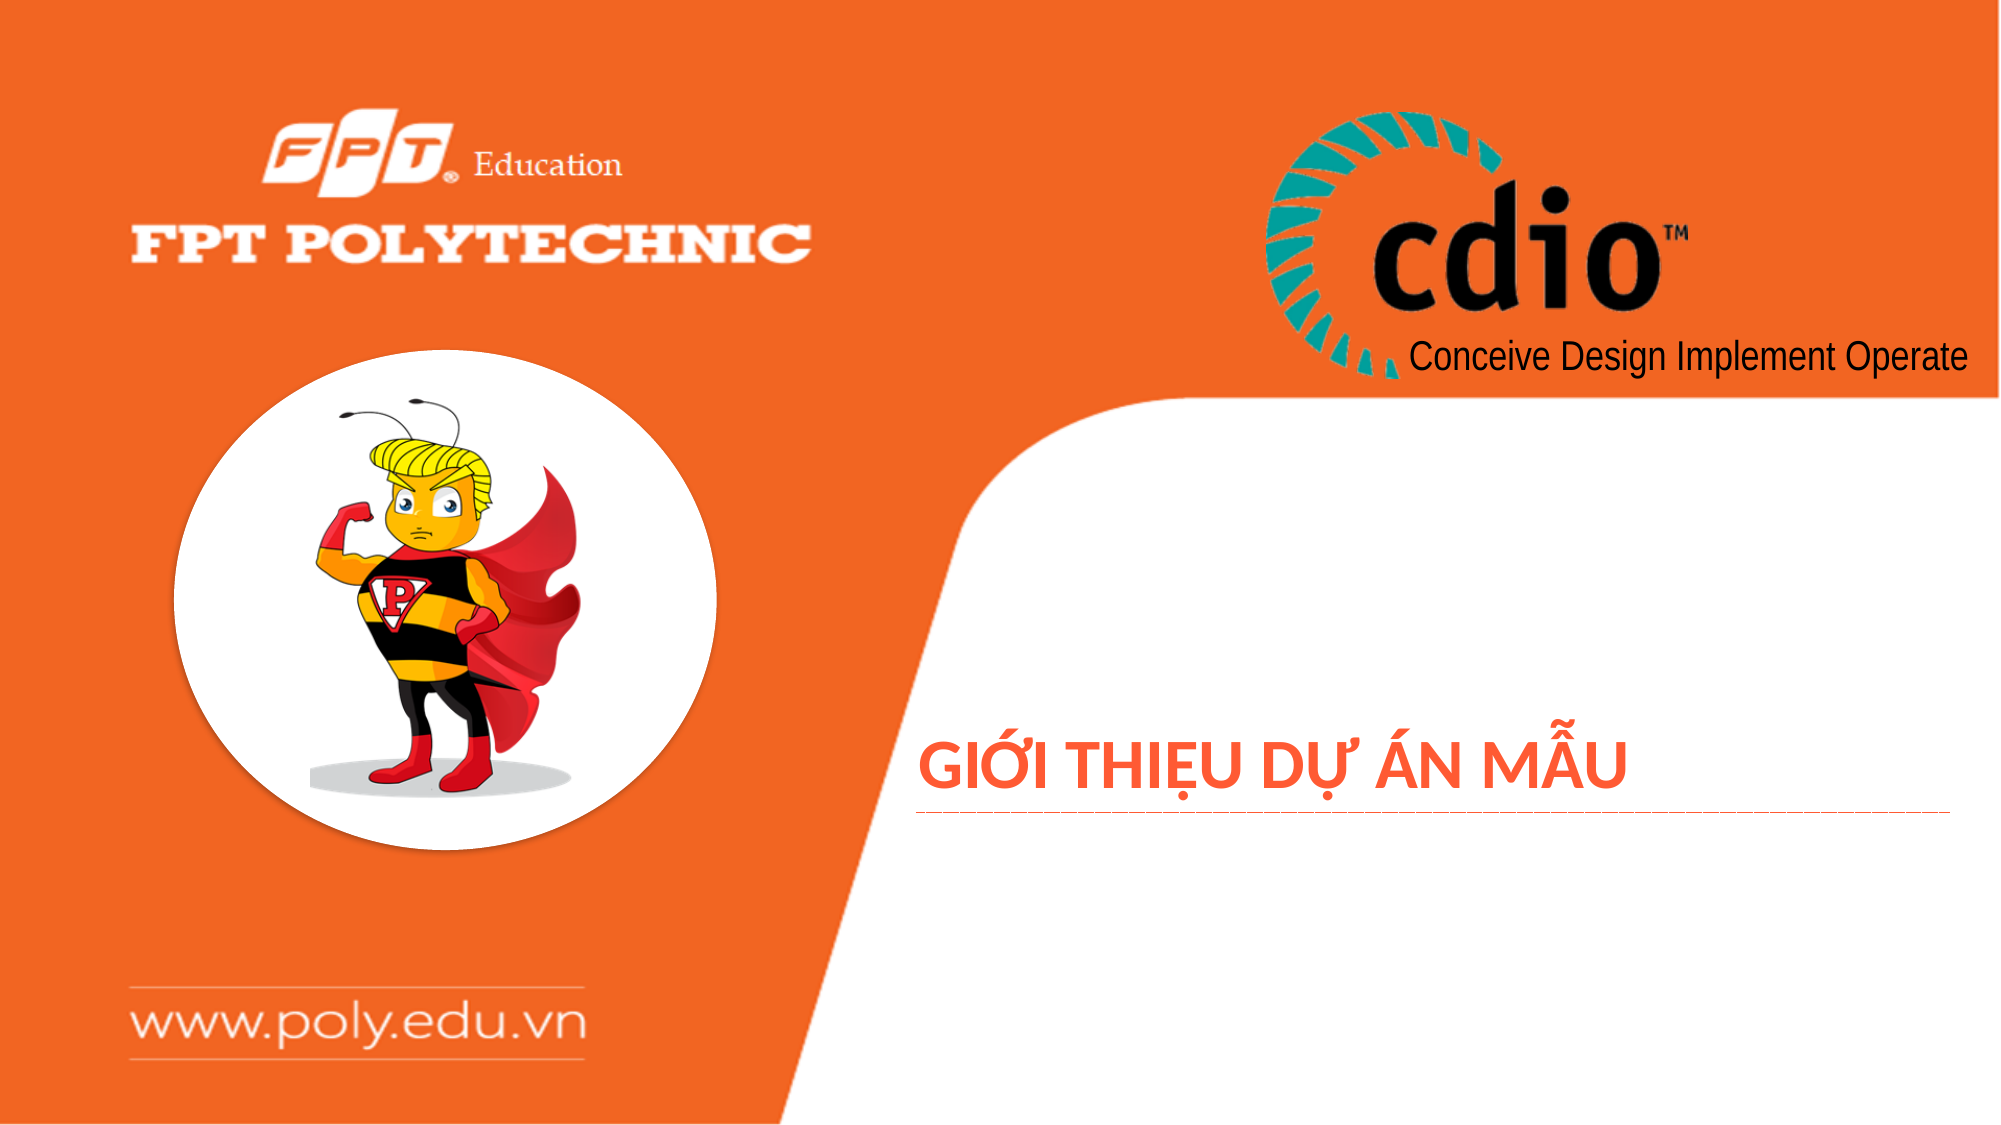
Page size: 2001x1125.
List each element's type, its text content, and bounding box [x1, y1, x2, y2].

picture [0, 0, 2001, 1125]
text_box Conceive Design Implement Operate [1690, 321, 1985, 386]
title Giới thiệu dự án mẫu [903, 702, 1904, 819]
